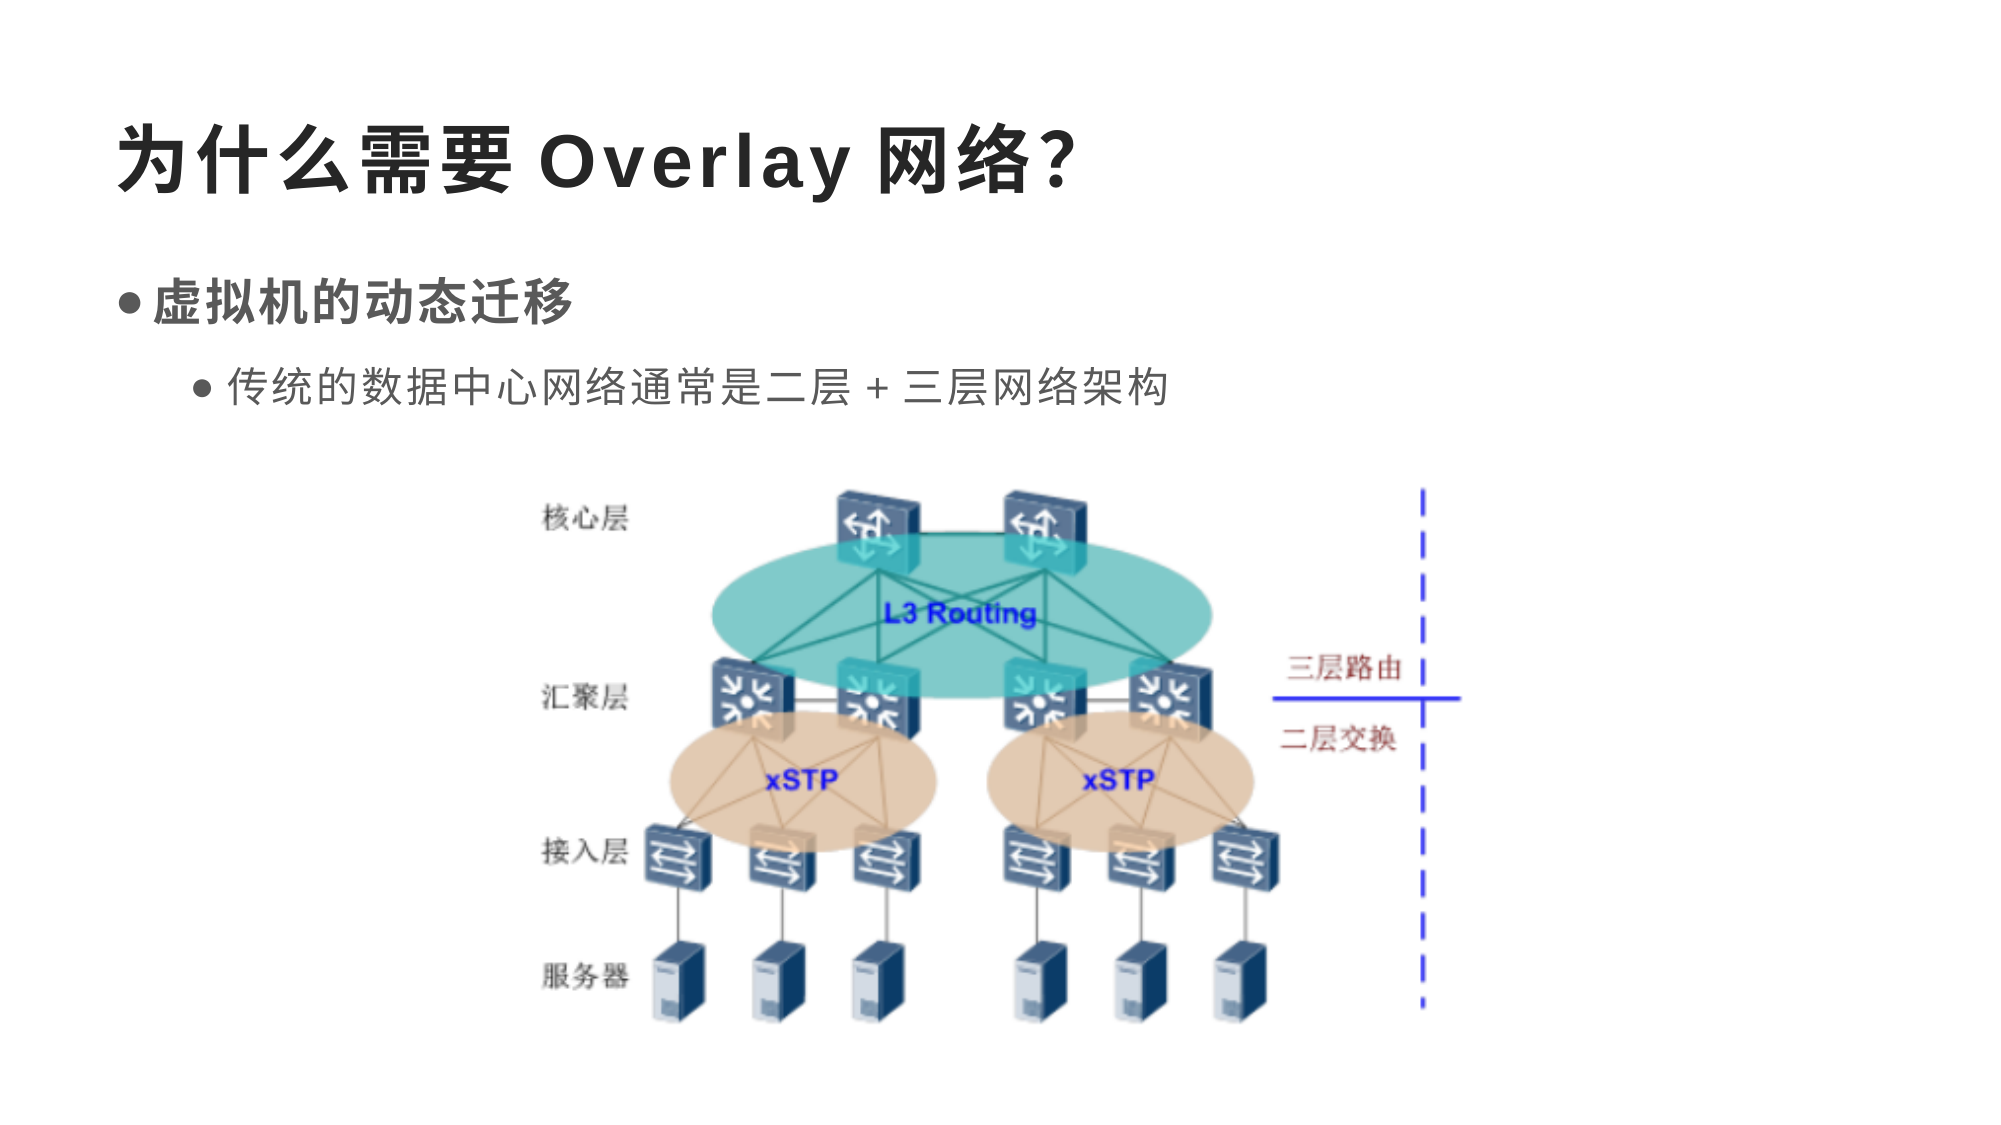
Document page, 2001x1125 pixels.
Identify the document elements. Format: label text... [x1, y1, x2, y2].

picture [500, 464, 1500, 1054]
list 虚拟机的动态迁移 传统的数据中心网络通常是二层+三层网络架构 [99, 244, 1900, 1026]
title 为什么需要Overlay网络？ [99, 99, 1900, 216]
